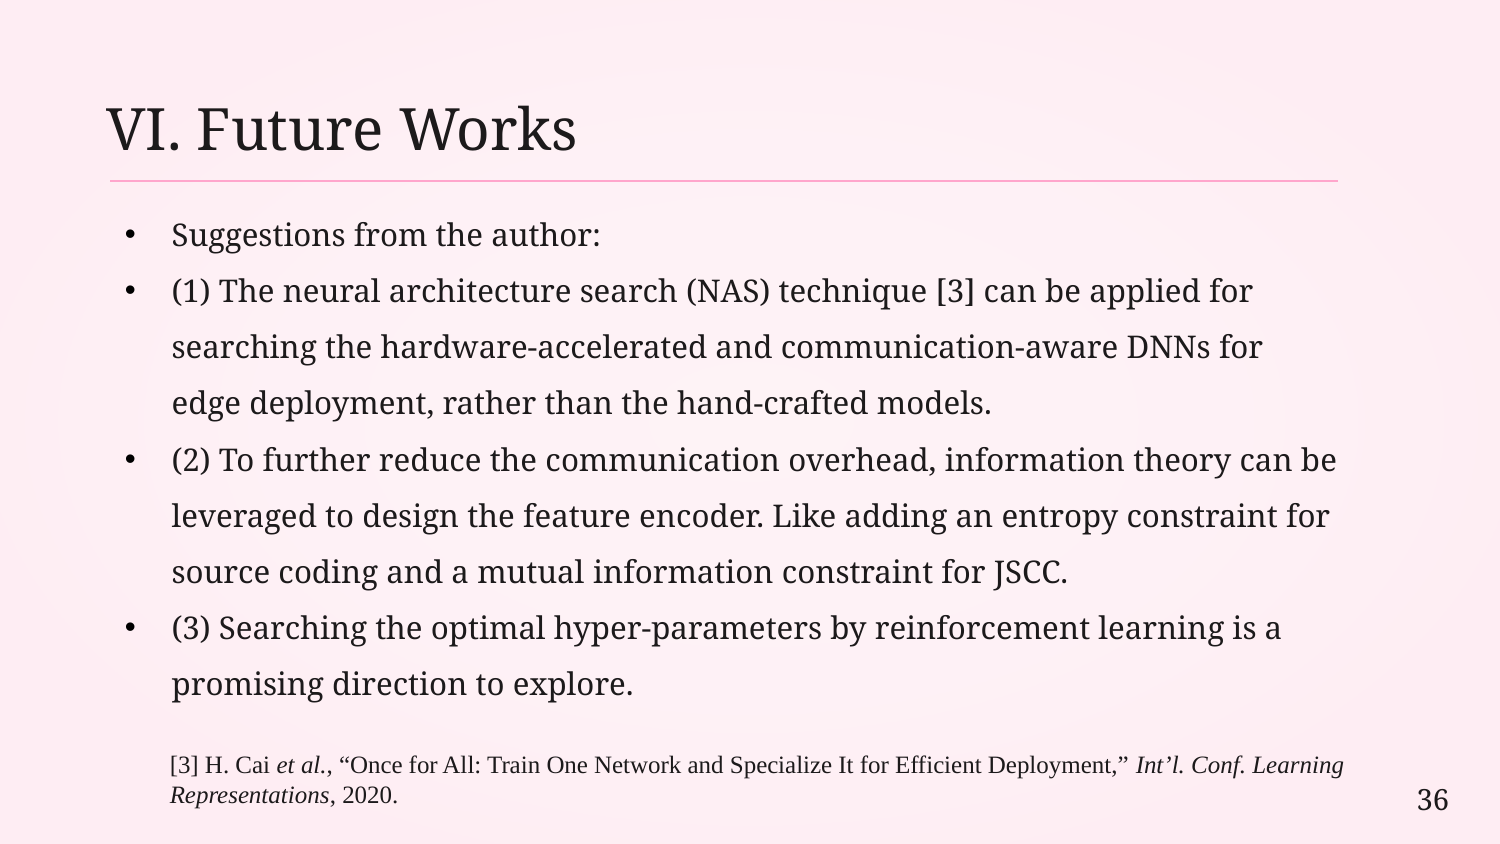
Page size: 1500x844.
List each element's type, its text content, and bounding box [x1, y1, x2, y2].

text_box Suggestions from the author: (1) The neural architecture search (NAS) technique [3] can be applied for searching the hardware-accelerated and communication-aware DNNs for edge deployment, rather than the hand-crafted models. (2) To further reduce the communication overhead, information theory can be leveraged to design the feature encoder. Like adding an entropy constraint for source coding and a mutual information constraint for JSCC. (3) Searching the optimal hyper-parameters by reinforcement learning is a promising direction to explore. [110, 189, 1357, 710]
subtitle 36 [1382, 765, 1475, 818]
text_box [3] H. Cai et al., “Once for All: Train One Network and Specialize It for Efficient Deployment,” Int’l. Conf. Learning Representations, 2020. [155, 741, 1383, 816]
text_box VI. Future Works [91, 22, 1403, 178]
